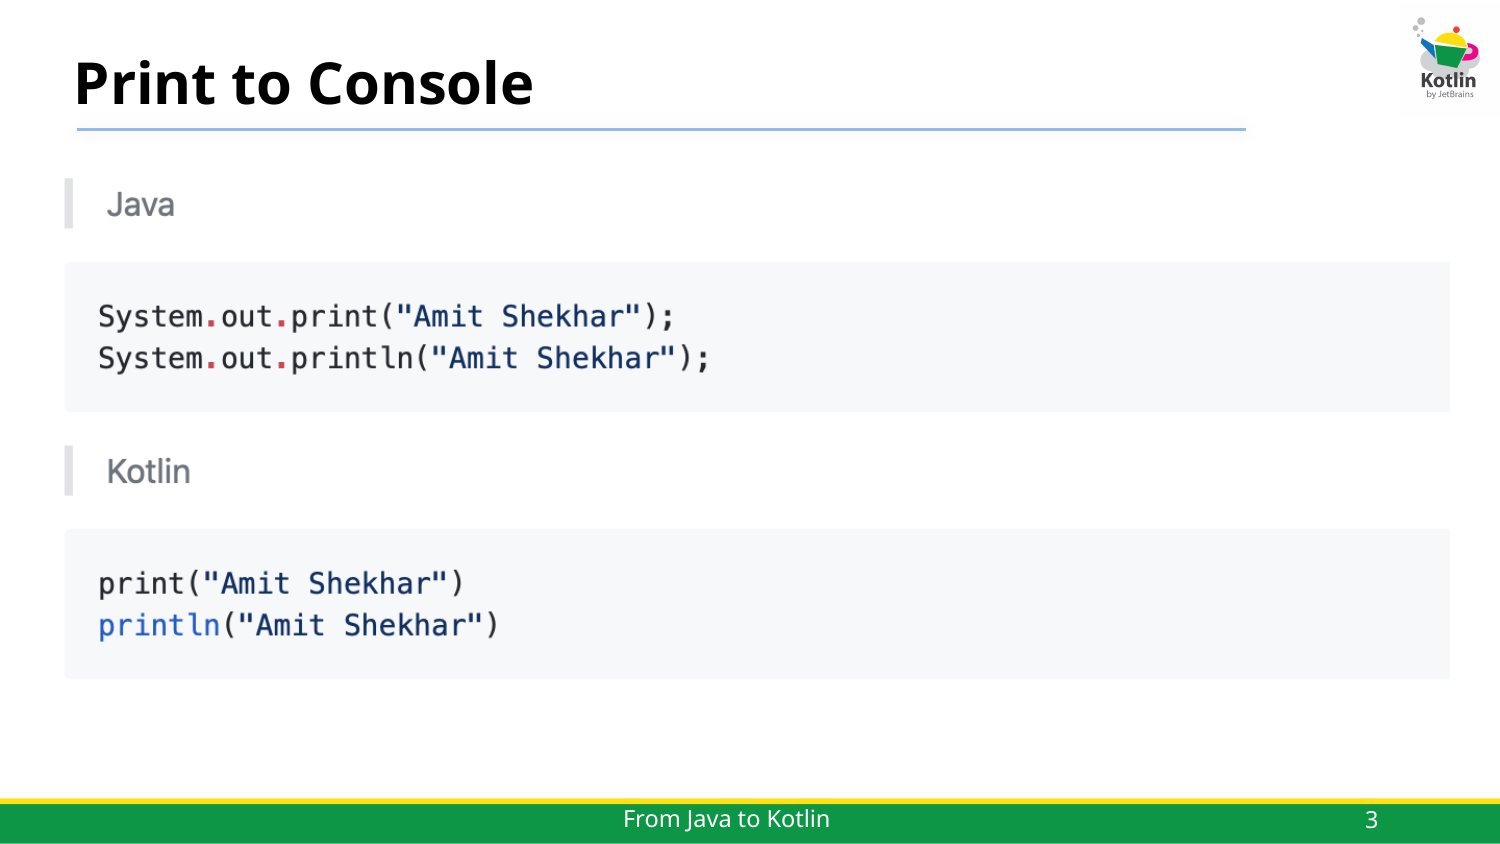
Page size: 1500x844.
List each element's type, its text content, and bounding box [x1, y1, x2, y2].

picture [49, 146, 1451, 698]
picture [1398, 2, 1500, 118]
title Print to Console [64, 0, 1341, 126]
footer From Java to Kotlin [527, 802, 927, 843]
slide_number 3 [1074, 799, 1388, 844]
